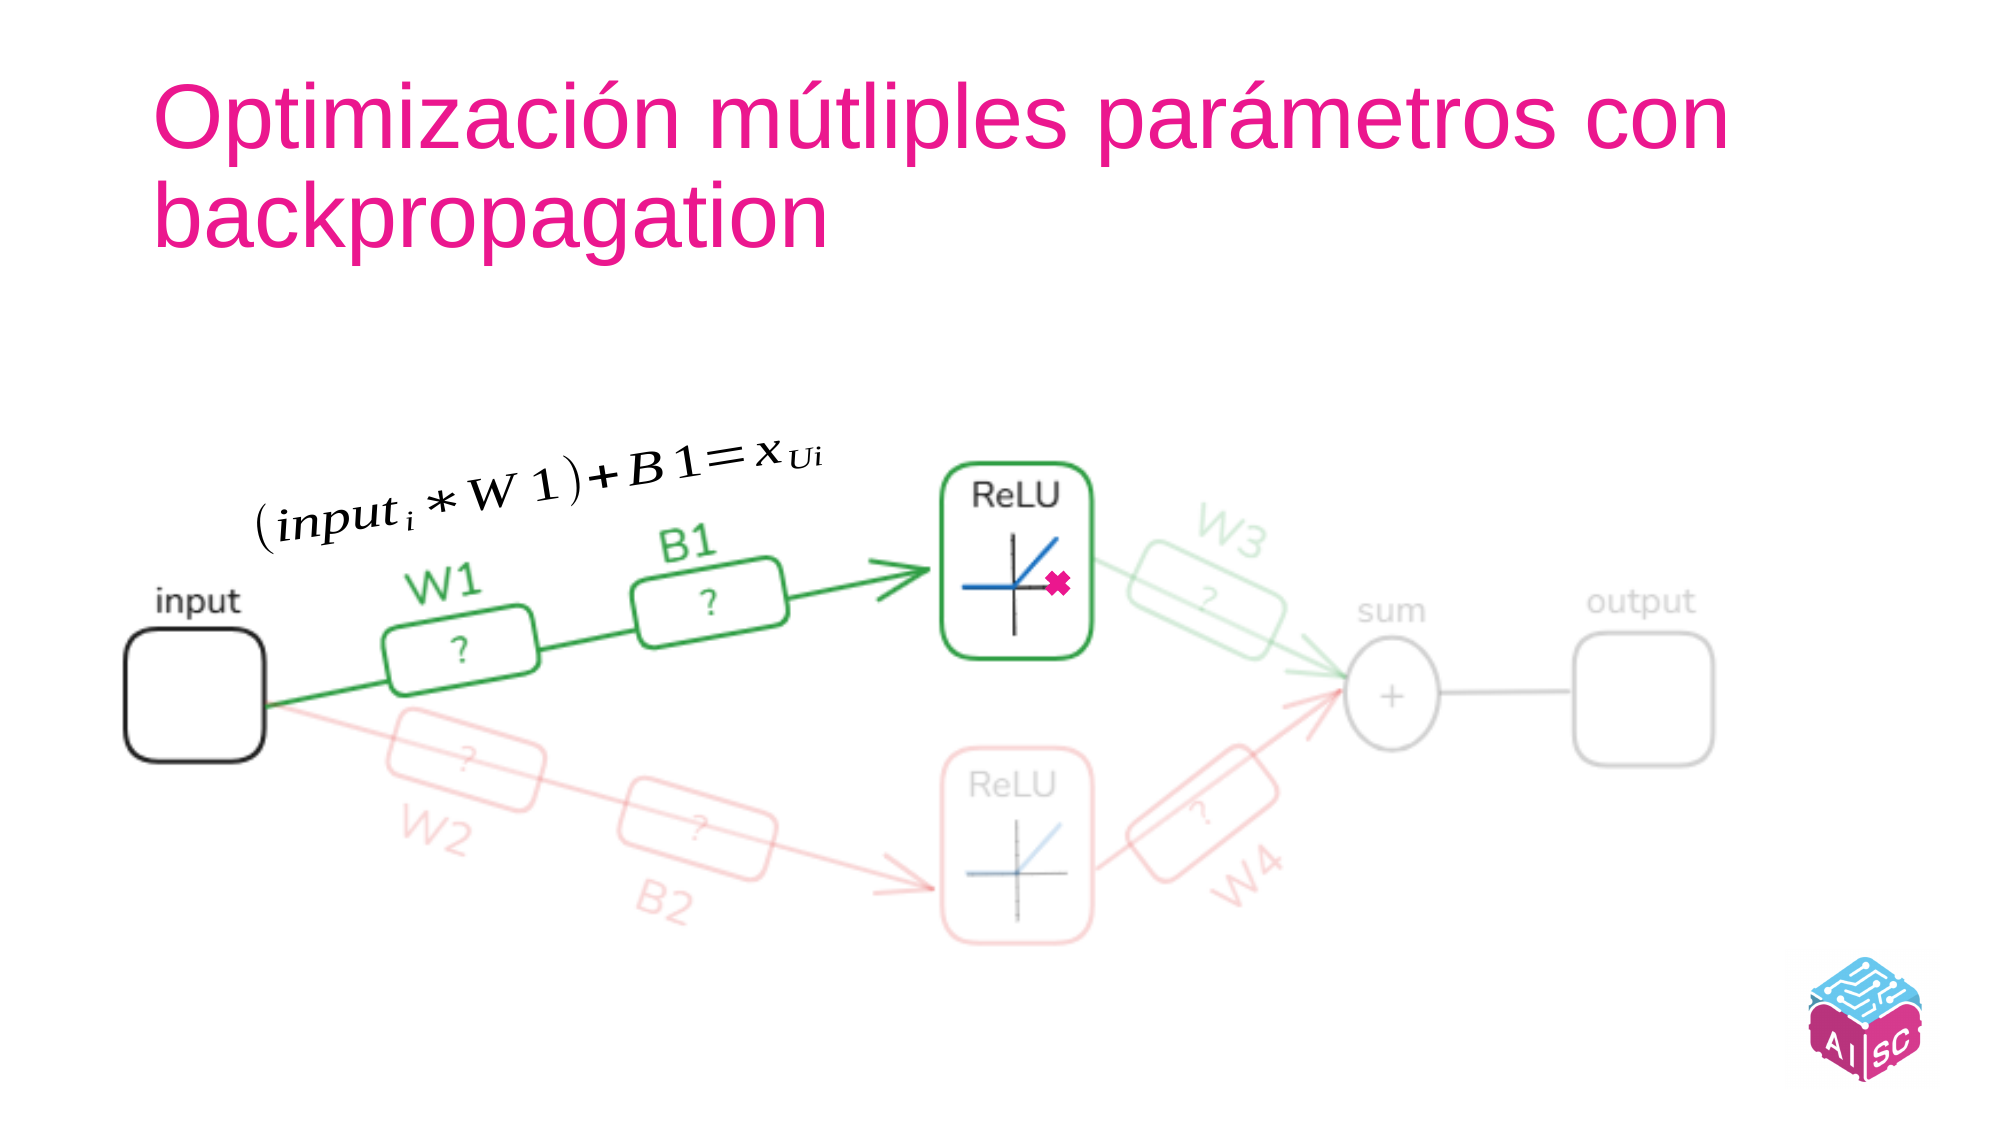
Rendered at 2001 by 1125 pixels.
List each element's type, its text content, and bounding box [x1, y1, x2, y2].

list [1784, 948, 1941, 1090]
picture [103, 441, 1739, 972]
title Optimización mútliples parámetros con backpropagation [137, 59, 1863, 278]
